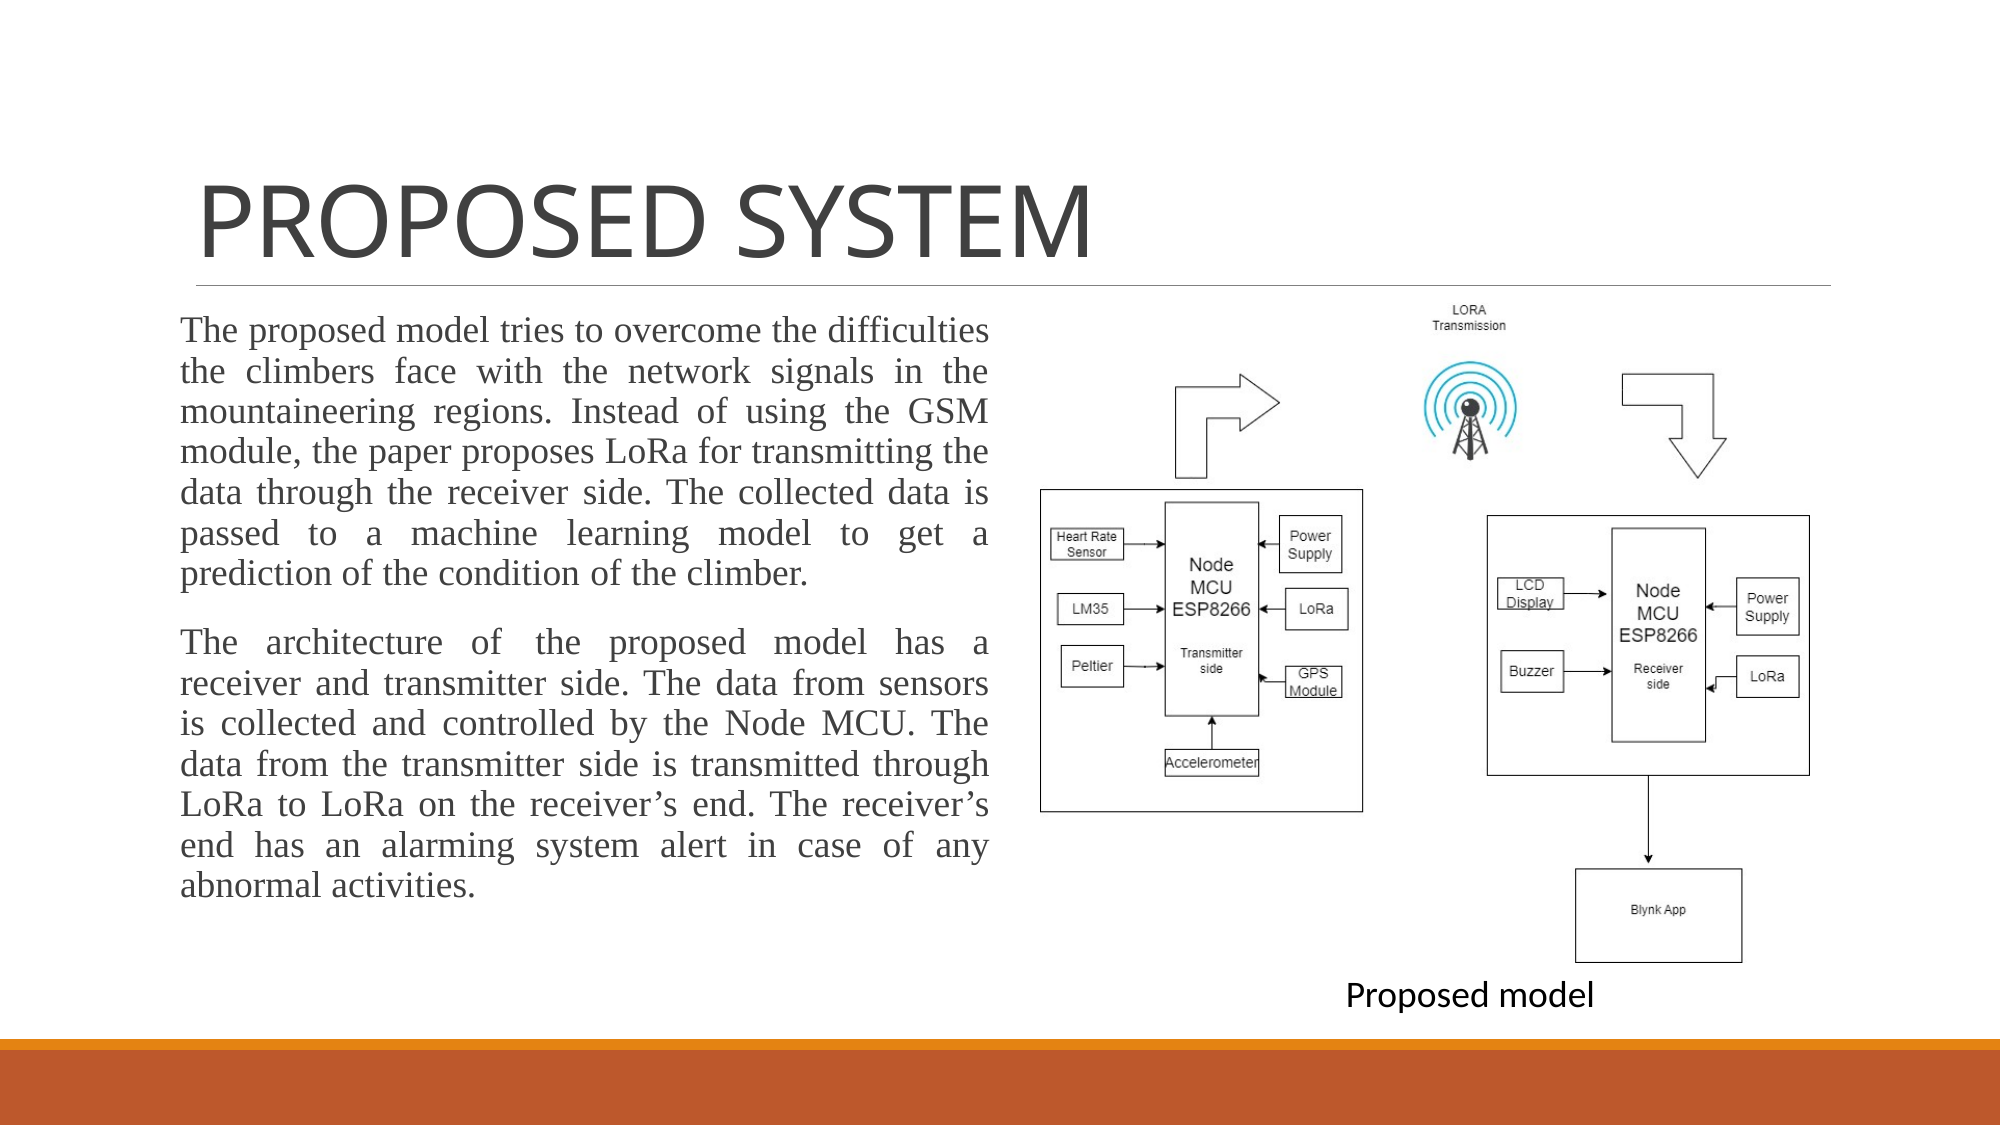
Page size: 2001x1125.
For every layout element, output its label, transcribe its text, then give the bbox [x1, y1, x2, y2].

title PROPOSED SYSTEM [180, 47, 1830, 285]
list The proposed model tries to overcome the difficulties the climbers face with the network signals in the mountaineering regions. Instead of using the GSM module, the paper proposes LoRa for transmitting the data through the receiver side. The collected data is passed to a machine learning model to get a prediction of the condition of the climber. The architecture of the proposed model has a receiver and transmitter side. The data from sensors is collected and controlled by the Node MCU. The data from the transmitter side is transmitted through LoRa to LoRa on the receiver’s end. The receiver’s end has an alarming system alert in case of any abnormal activities. [180, 302, 990, 963]
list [1040, 302, 1810, 964]
text_box Proposed model [1330, 962, 2000, 1023]
